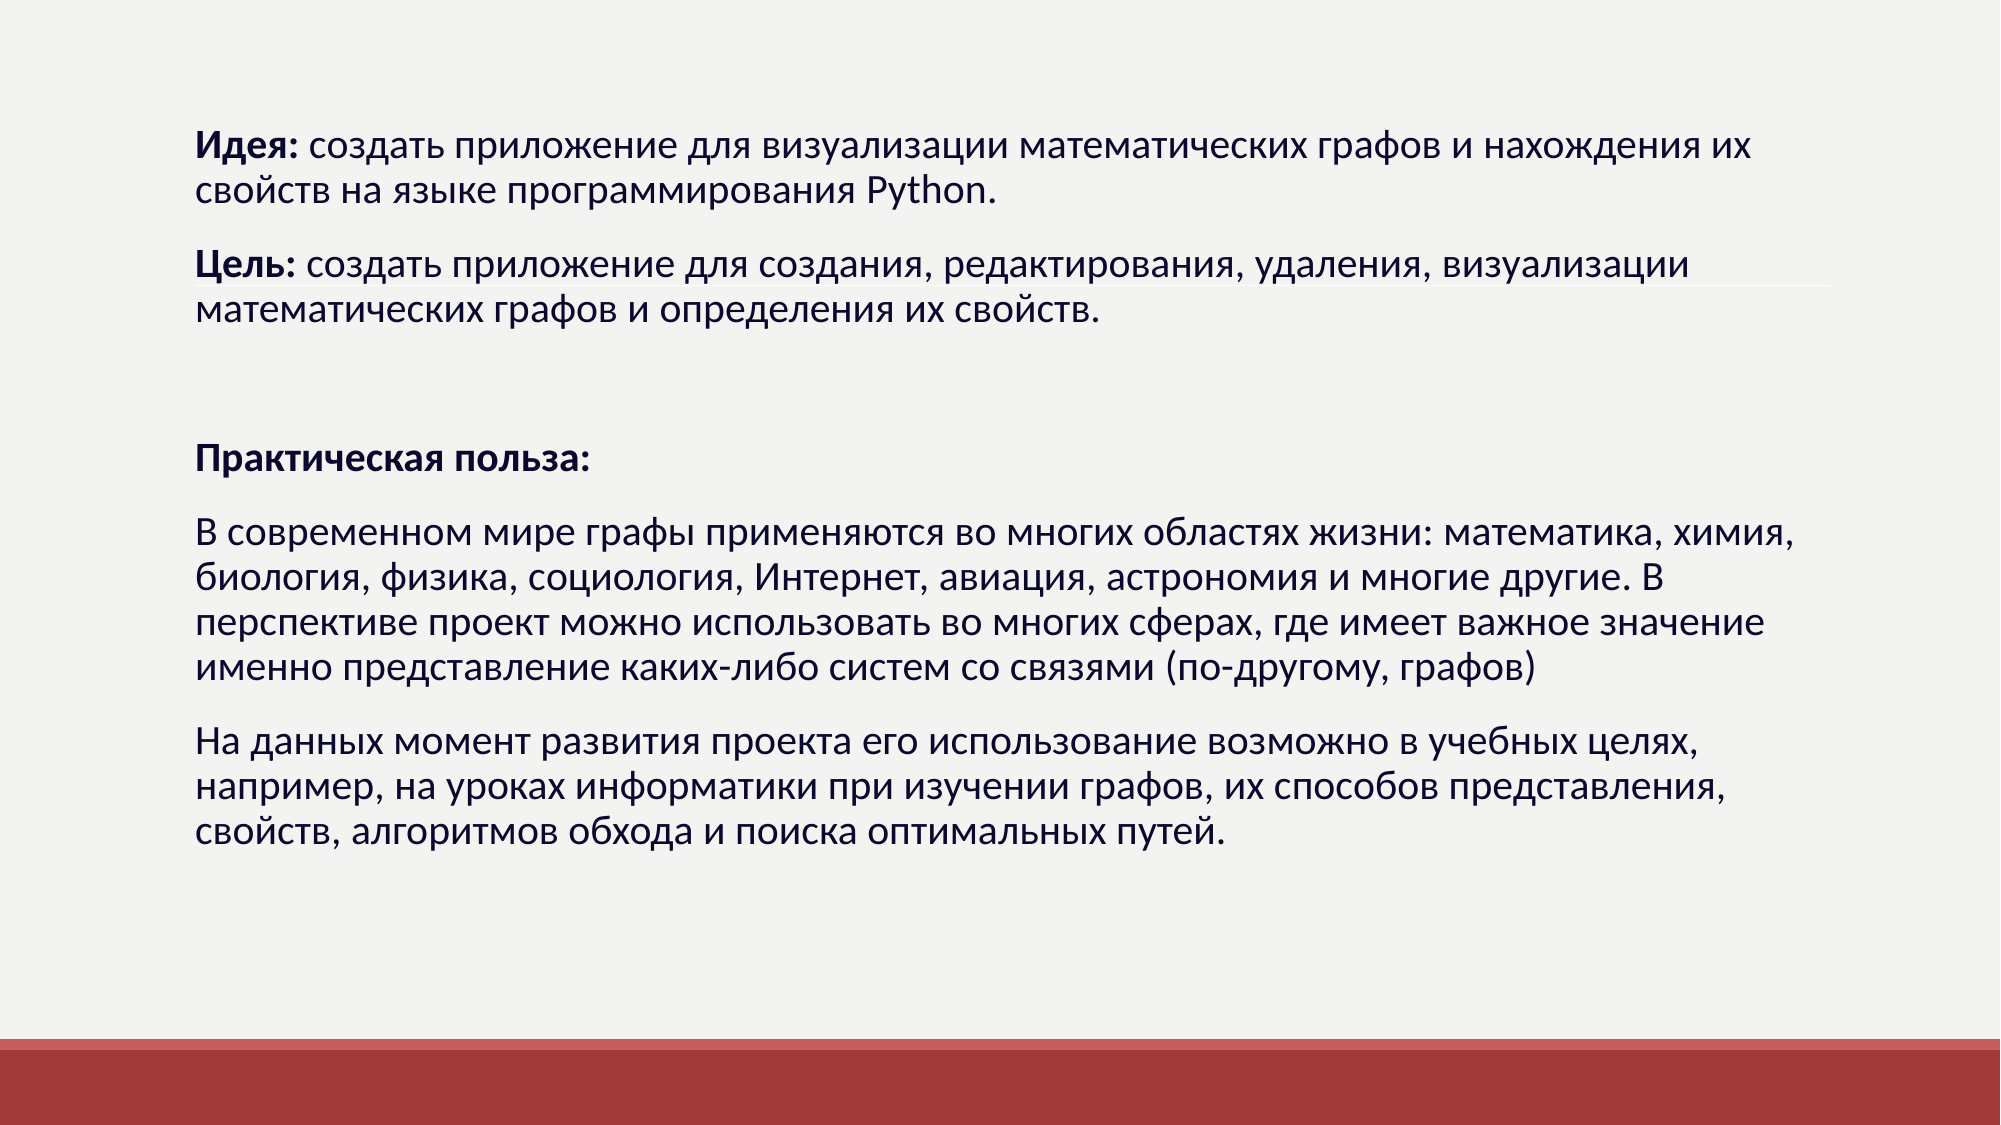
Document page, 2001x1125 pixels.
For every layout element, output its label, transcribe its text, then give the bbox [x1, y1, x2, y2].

list Идея: создать приложение для визуализации математических графов и нахождения их свойств на языке программирования Python. Цель: создать приложение для создания, редактирования, удаления, визуализации математических графов и определения их свойств. Практическая польза: В современном мире графы применяются во многих областях жизни: математика, химия, биология, физика, социология, Интернет, авиация, астрономия и многие другие. В перспективе проект можно использовать во многих сферах, где имеет важное значение именно представление каких-либо систем со связями (по-другому, графов) На данных момент развития проекта его использование возможно в учебных целях, например, на уроках информатики при изучении графов, их способов представления, свойств, алгоритмов обхода и поиска оптимальных путей. [180, 115, 1830, 963]
